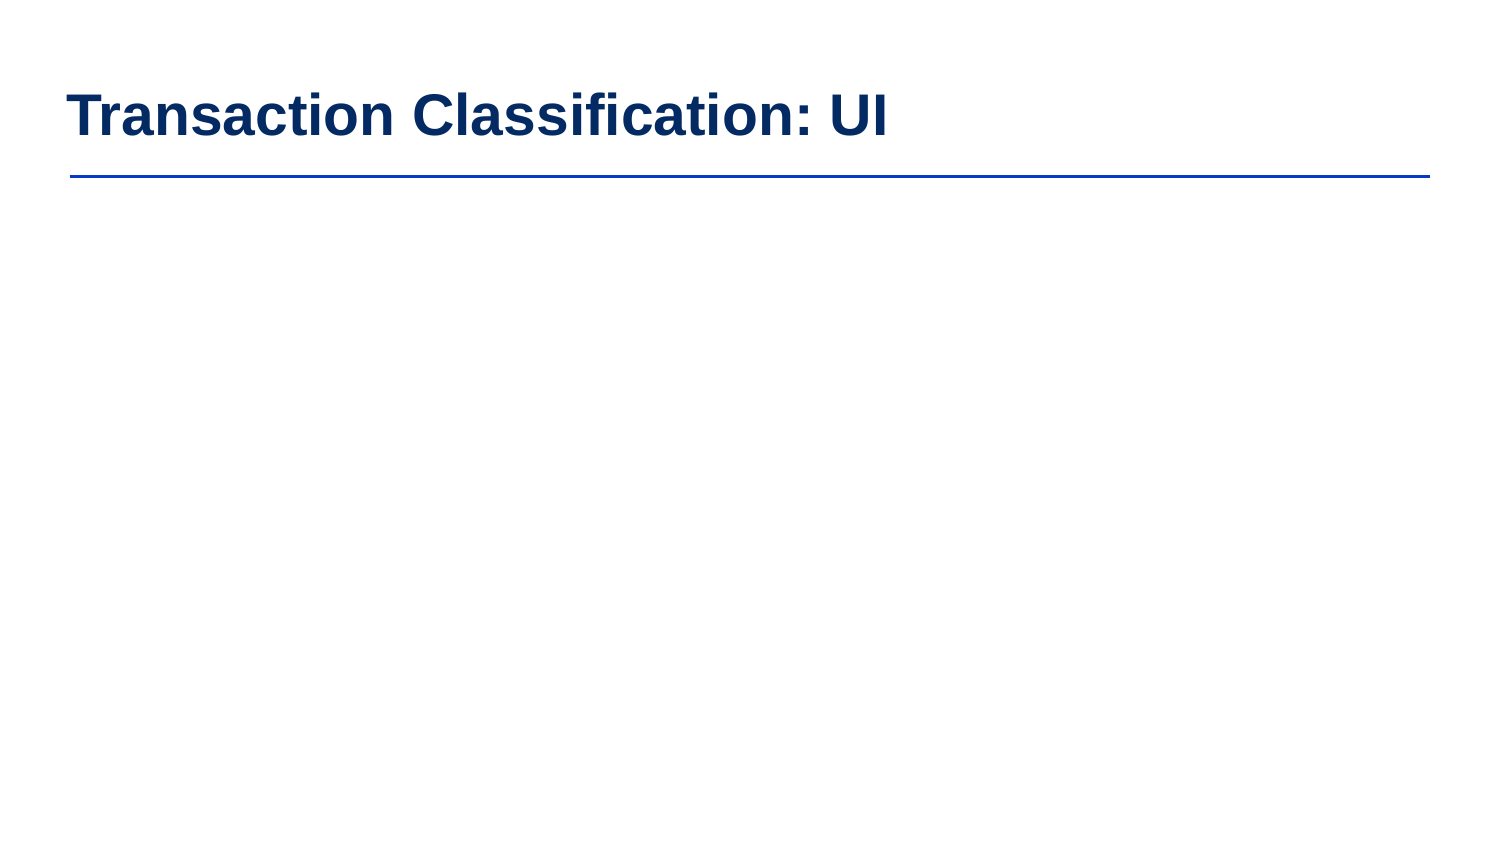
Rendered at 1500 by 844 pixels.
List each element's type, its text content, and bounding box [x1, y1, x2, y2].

title Transaction Classification: UI [51, 61, 1449, 156]
